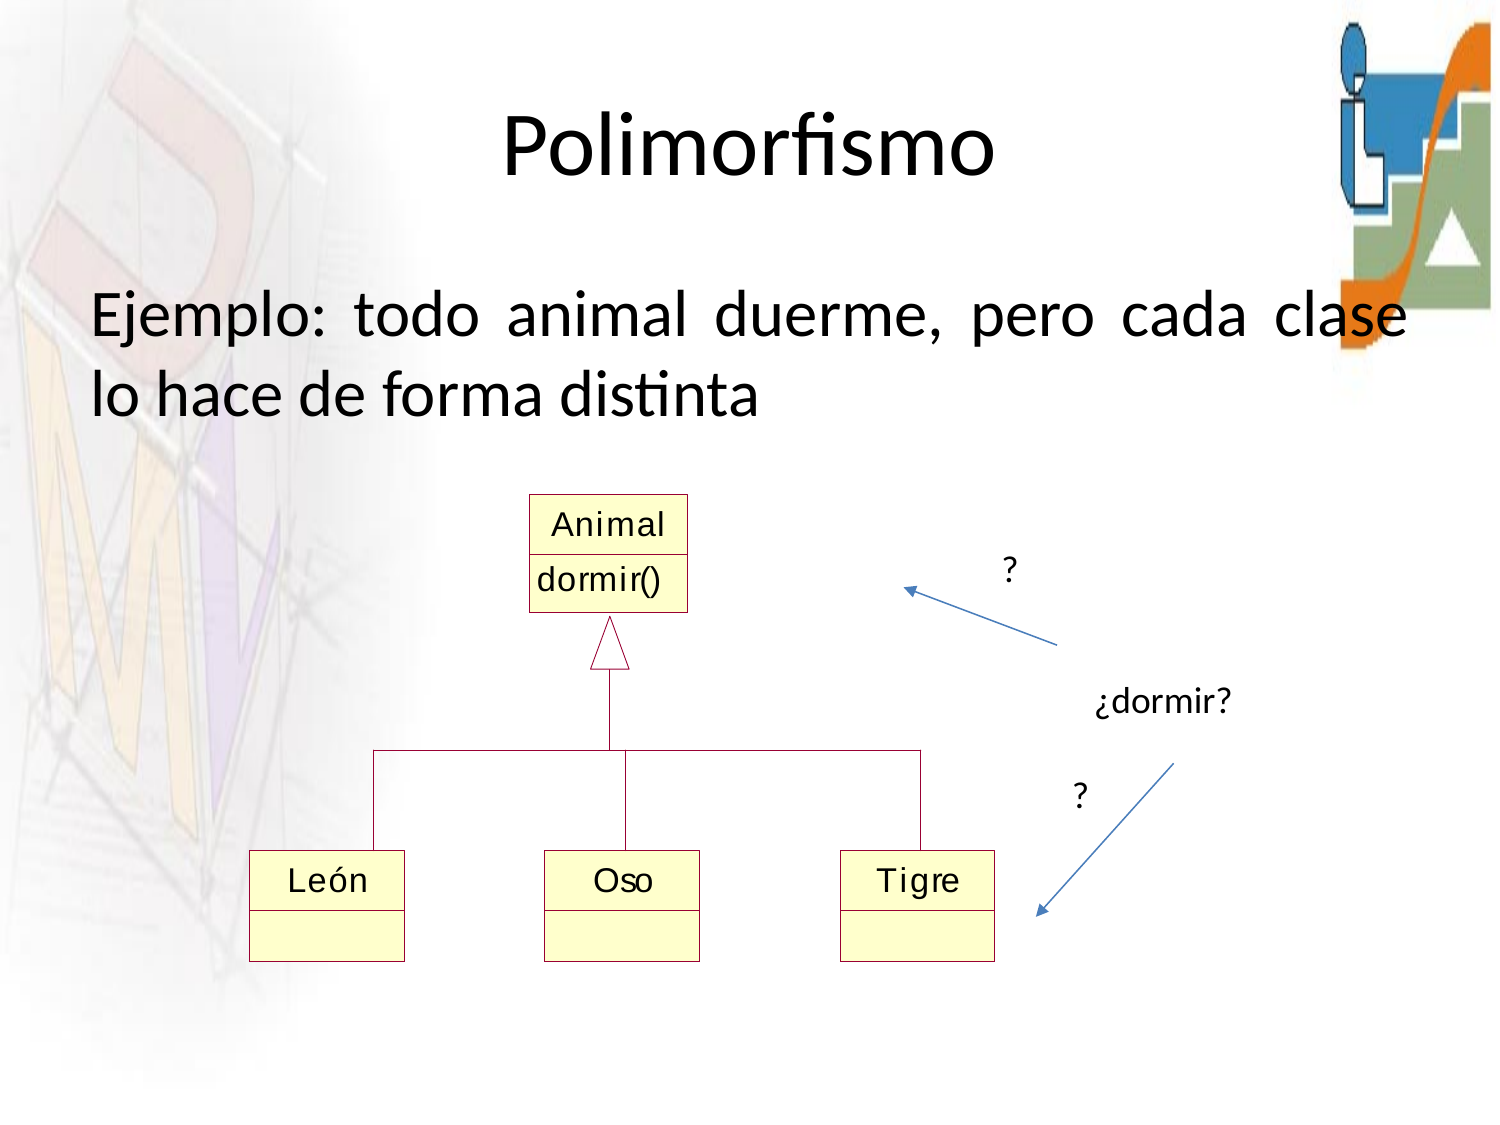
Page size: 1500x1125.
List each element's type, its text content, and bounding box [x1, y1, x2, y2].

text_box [1035, 762, 1174, 917]
picture [0, 0, 1500, 1125]
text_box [903, 586, 1058, 646]
list Ejemplo: todo animal duerme, pero cada clase lo hace de forma distinta [75, 262, 1425, 1005]
title Polimorfismo [75, 45, 1425, 233]
text_box ¿dormir? [1079, 668, 1269, 729]
